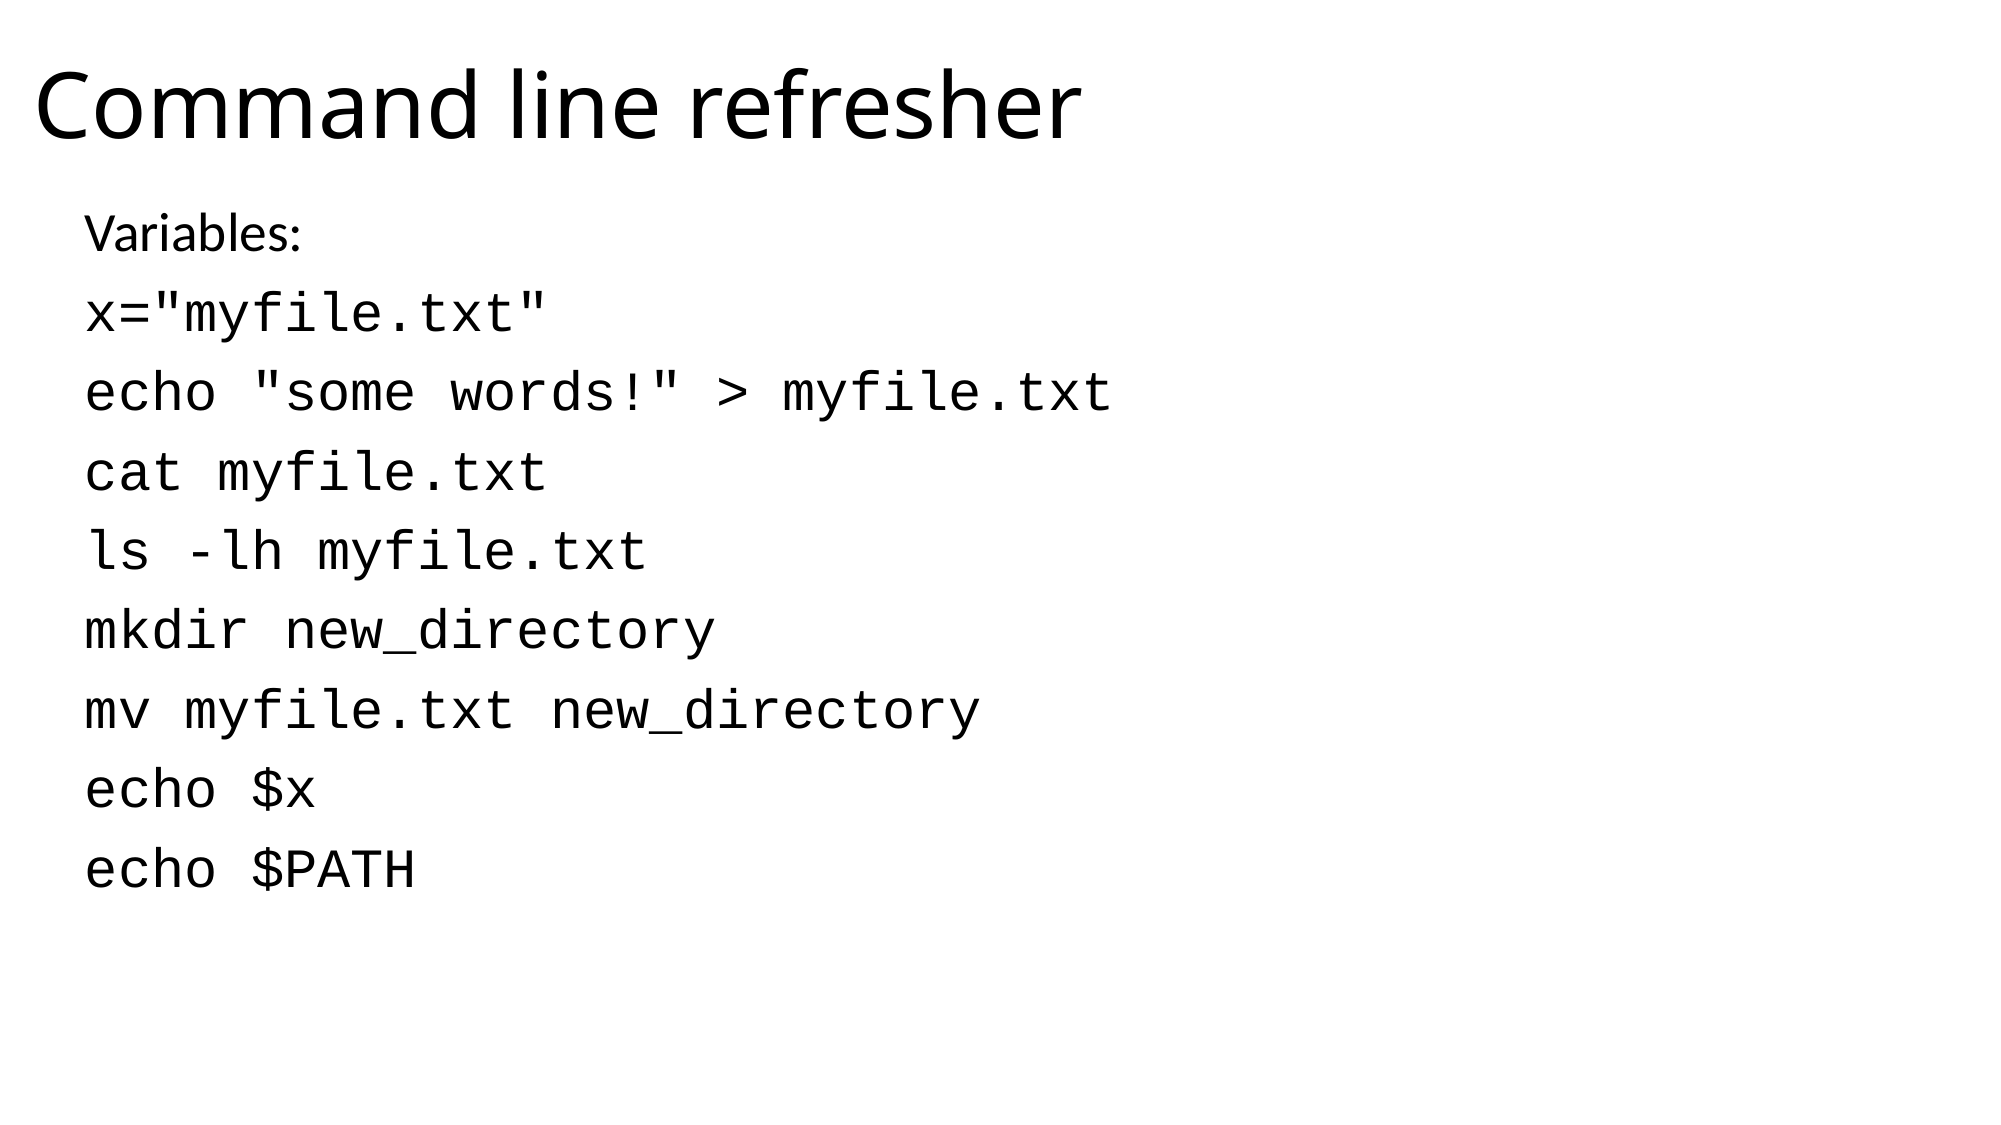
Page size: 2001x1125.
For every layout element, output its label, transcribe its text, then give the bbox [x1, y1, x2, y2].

title Command line refresher [18, 0, 1744, 218]
list Variables: x="myfile.txt" echo "some words!" > myfile.txt cat myfile.txt ls -lh myfile.txt mkdir new_directory mv myfile.txt new_directory echo $x echo $PATH [70, 196, 1796, 911]
